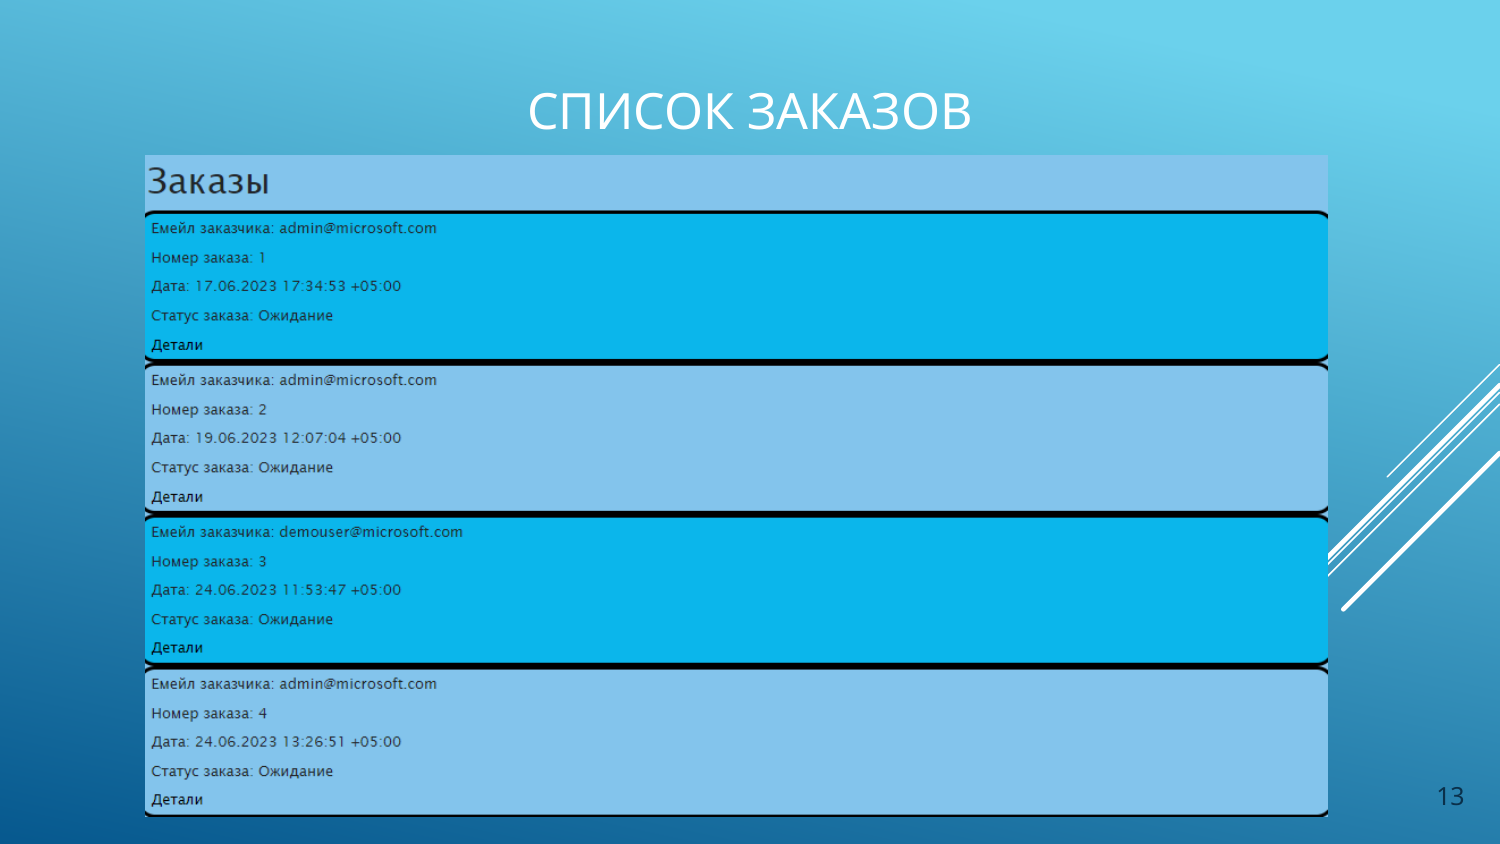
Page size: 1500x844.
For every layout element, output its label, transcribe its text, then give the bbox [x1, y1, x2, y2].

picture [160, 530, 168, 536]
picture [160, 226, 168, 232]
picture [172, 256, 180, 262]
slide_number 13 [1389, 764, 1480, 830]
picture [145, 661, 1328, 817]
picture [168, 559, 184, 565]
picture [145, 154, 1328, 216]
picture [145, 357, 1328, 520]
title Список заказов [172, 64, 1328, 154]
picture [216, 617, 223, 623]
